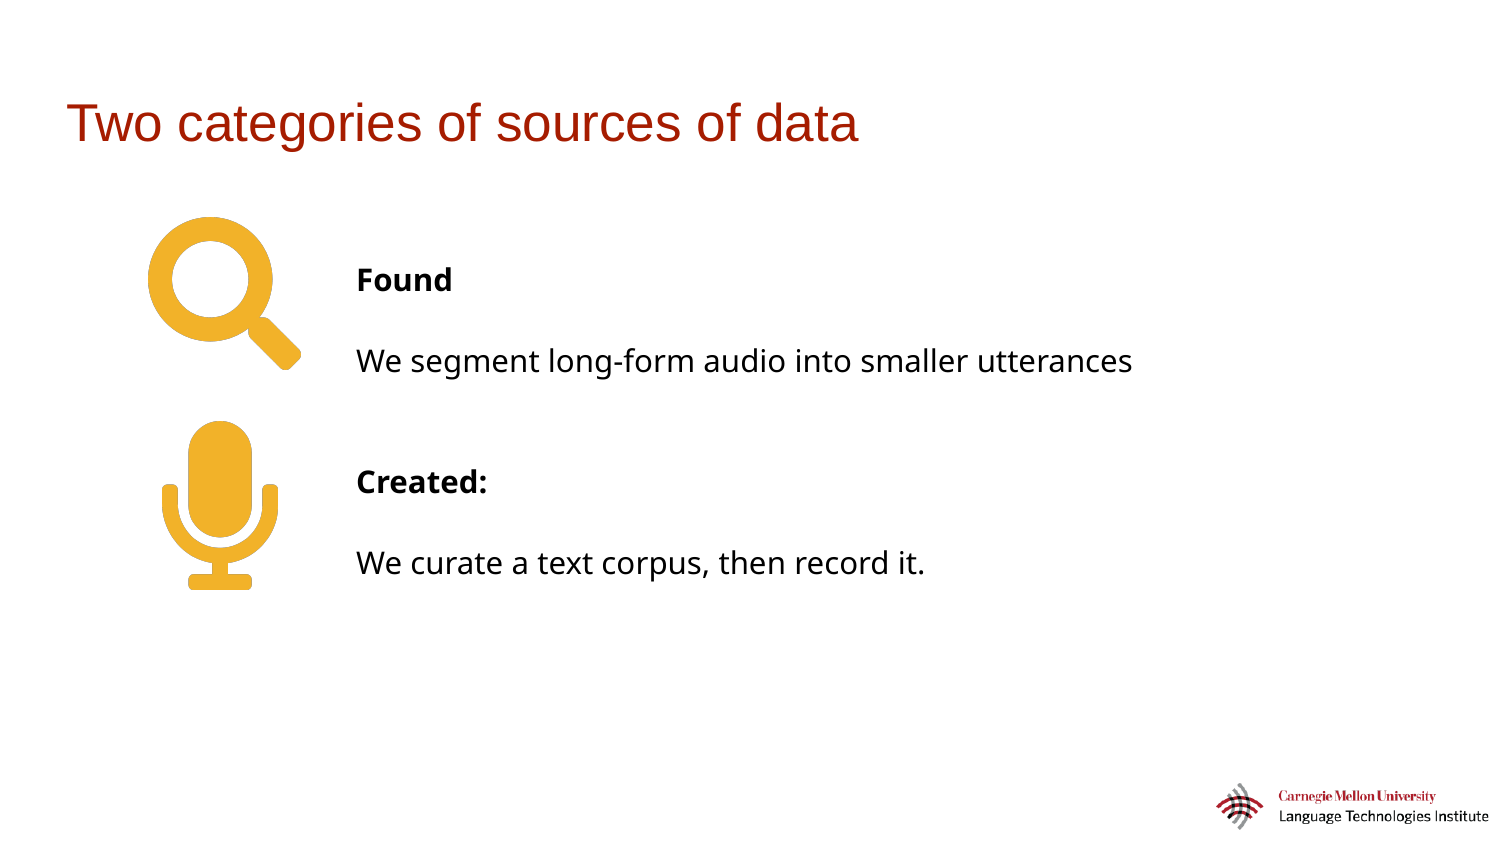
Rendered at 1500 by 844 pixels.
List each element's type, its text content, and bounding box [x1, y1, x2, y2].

picture [1215, 767, 1492, 844]
title Two categories of sources of data [51, 72, 1449, 167]
picture [162, 421, 279, 591]
picture [148, 217, 301, 371]
text_box Found We segment long-form audio into smaller utterances Created: We curate a text corpus, then record it. [341, 226, 1308, 750]
